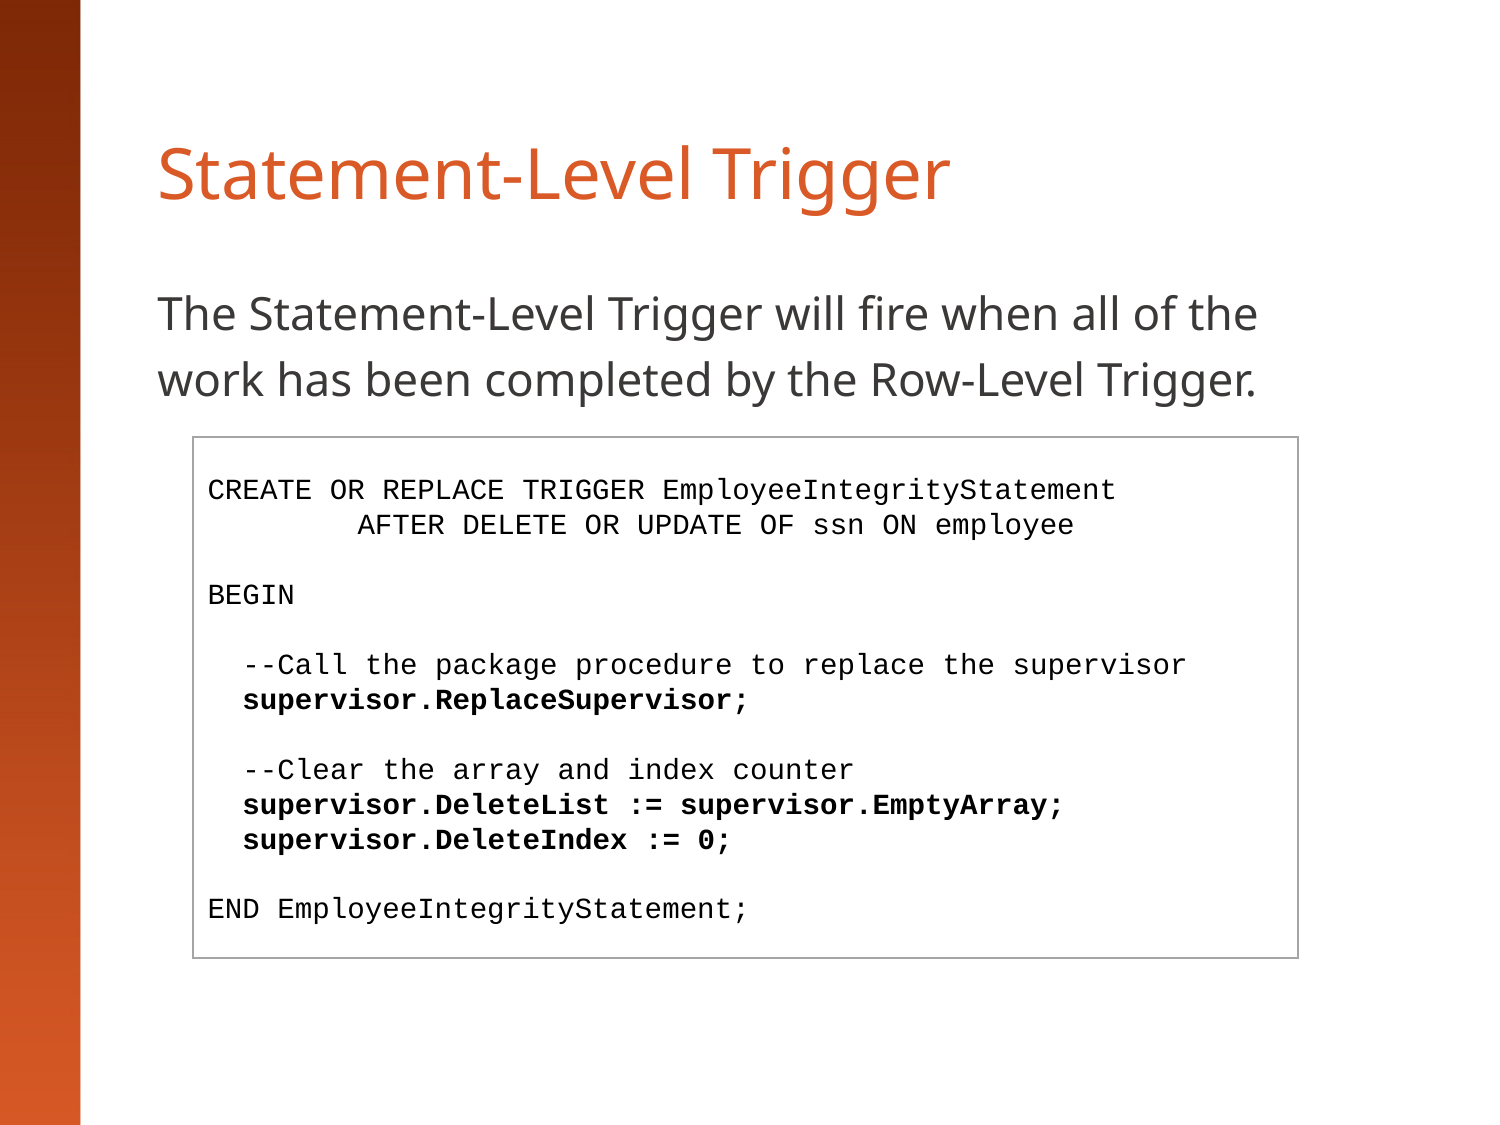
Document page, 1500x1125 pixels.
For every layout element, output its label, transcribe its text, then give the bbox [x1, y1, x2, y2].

text_box CREATE OR REPLACE TRIGGER EmployeeIntegrityStatement AFTER DELETE OR UPDATE OF ssn ON employee BEGIN --Call the package procedure to replace the supervisor supervisor.ReplaceSupervisor; --Clear the array and index counter supervisor.DeleteList := supervisor.EmptyArray; supervisor.DeleteIndex := 0; END EmployeeIntegrityStatement; [192, 436, 1299, 959]
title Statement-Level Trigger [142, 118, 1349, 223]
list The Statement-Level Trigger will fire when all of the work has been completed by the Row-Level Trigger. [142, 266, 1349, 980]
picture [0, 0, 1500, 1125]
